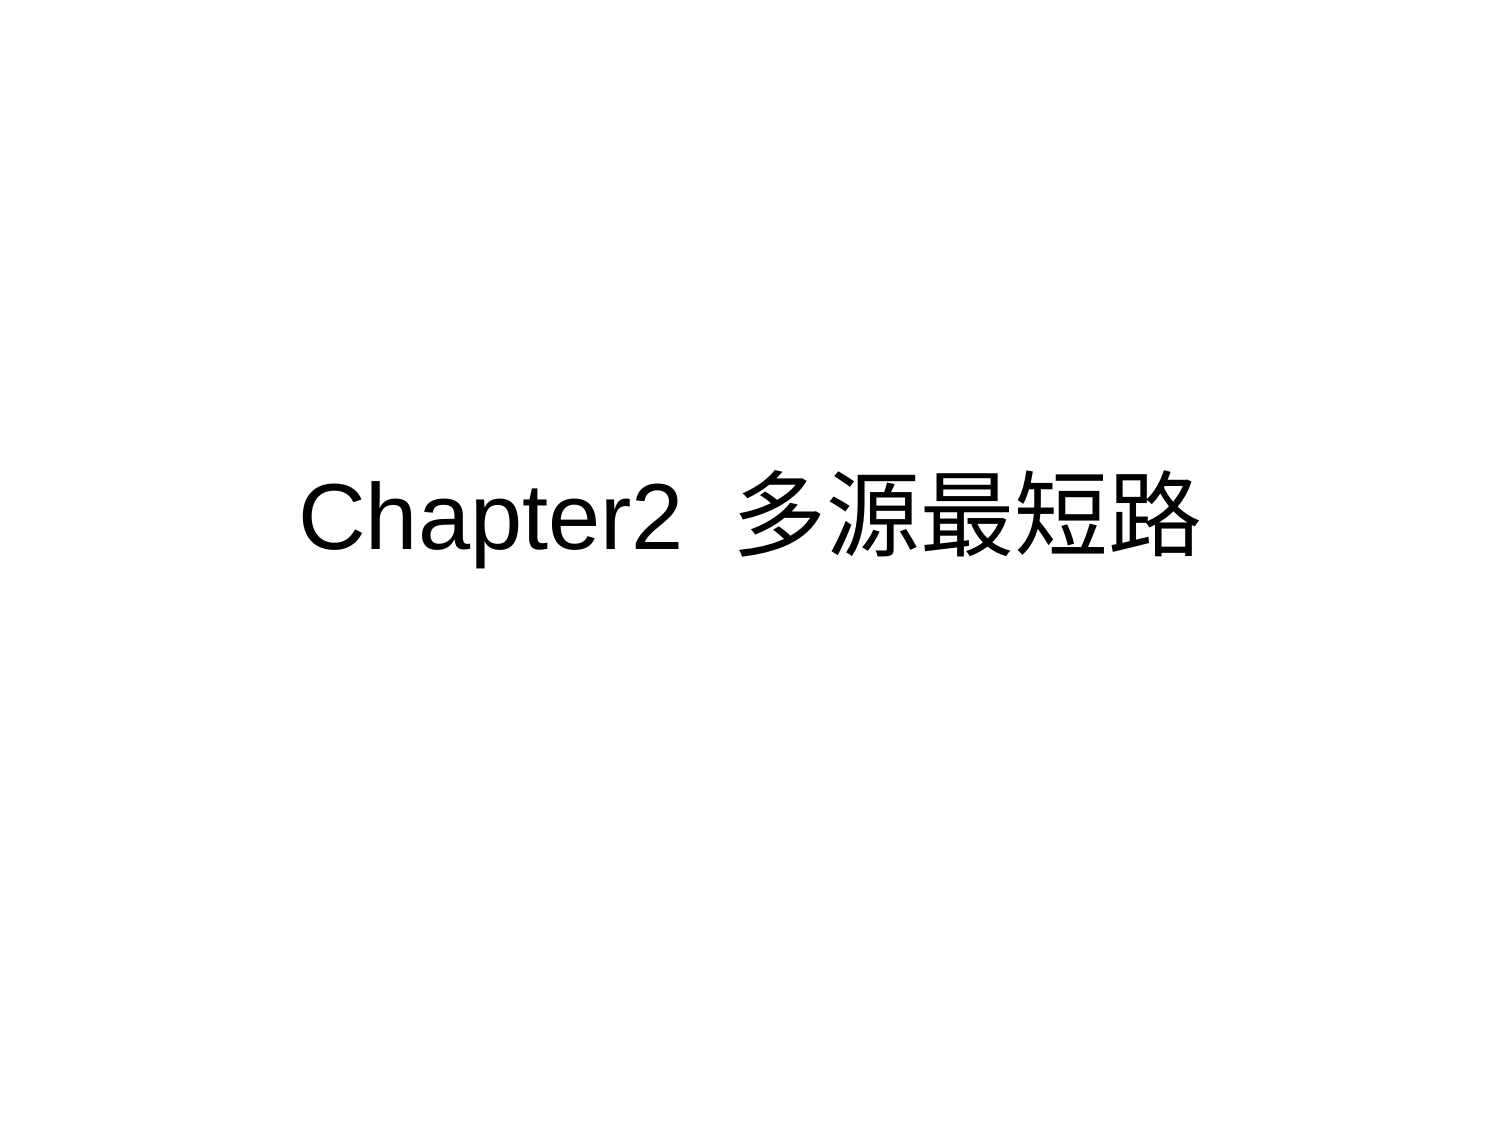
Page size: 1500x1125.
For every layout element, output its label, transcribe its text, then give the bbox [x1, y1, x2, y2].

title Chapter2 多源最短路 [187, 183, 1313, 576]
